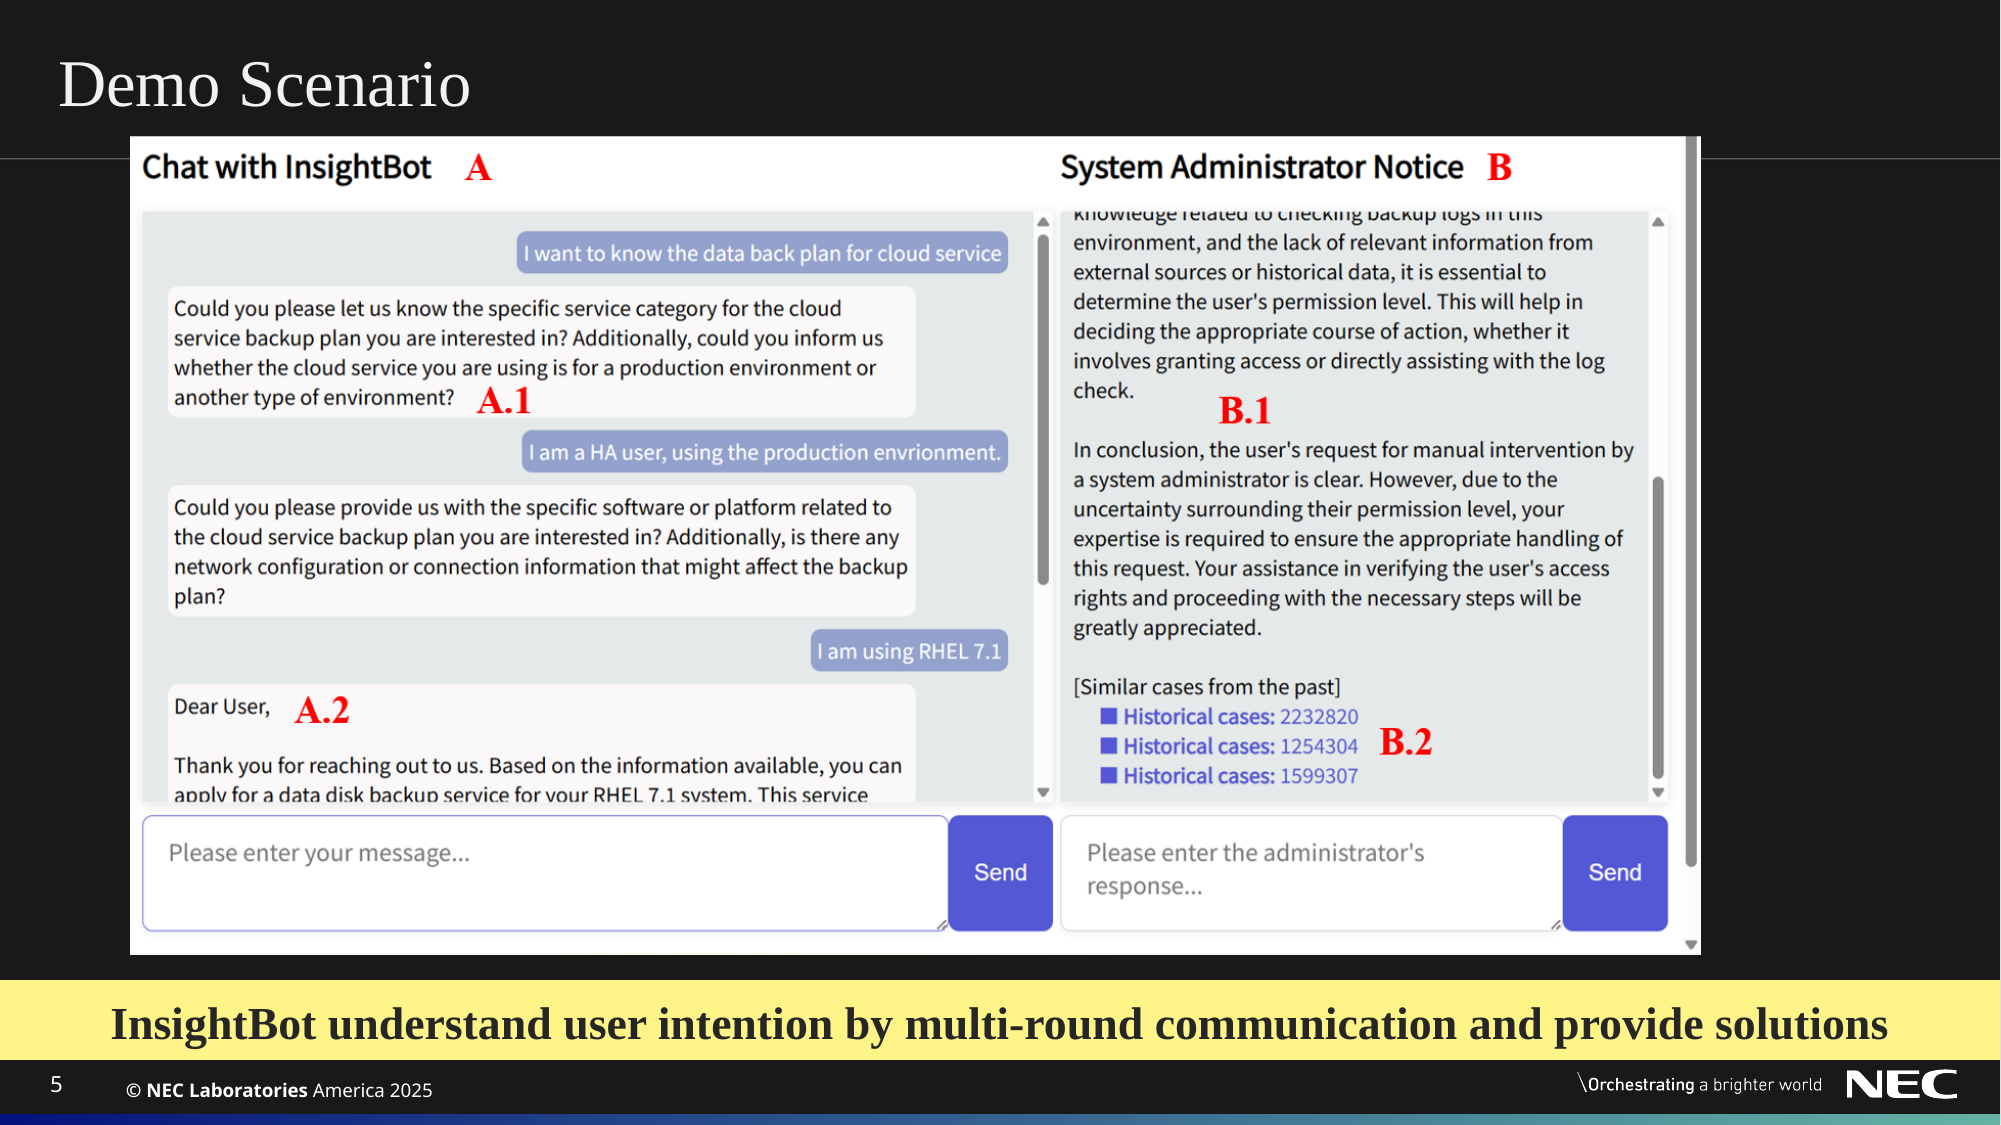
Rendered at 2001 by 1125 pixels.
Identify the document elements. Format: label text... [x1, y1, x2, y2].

picture [0, 0, 2001, 1125]
title Demo Scenario [43, 29, 1957, 131]
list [129, 129, 1702, 956]
list InsightBot understand user intention by multi-round communication and provide solutions [30, 979, 1970, 1060]
